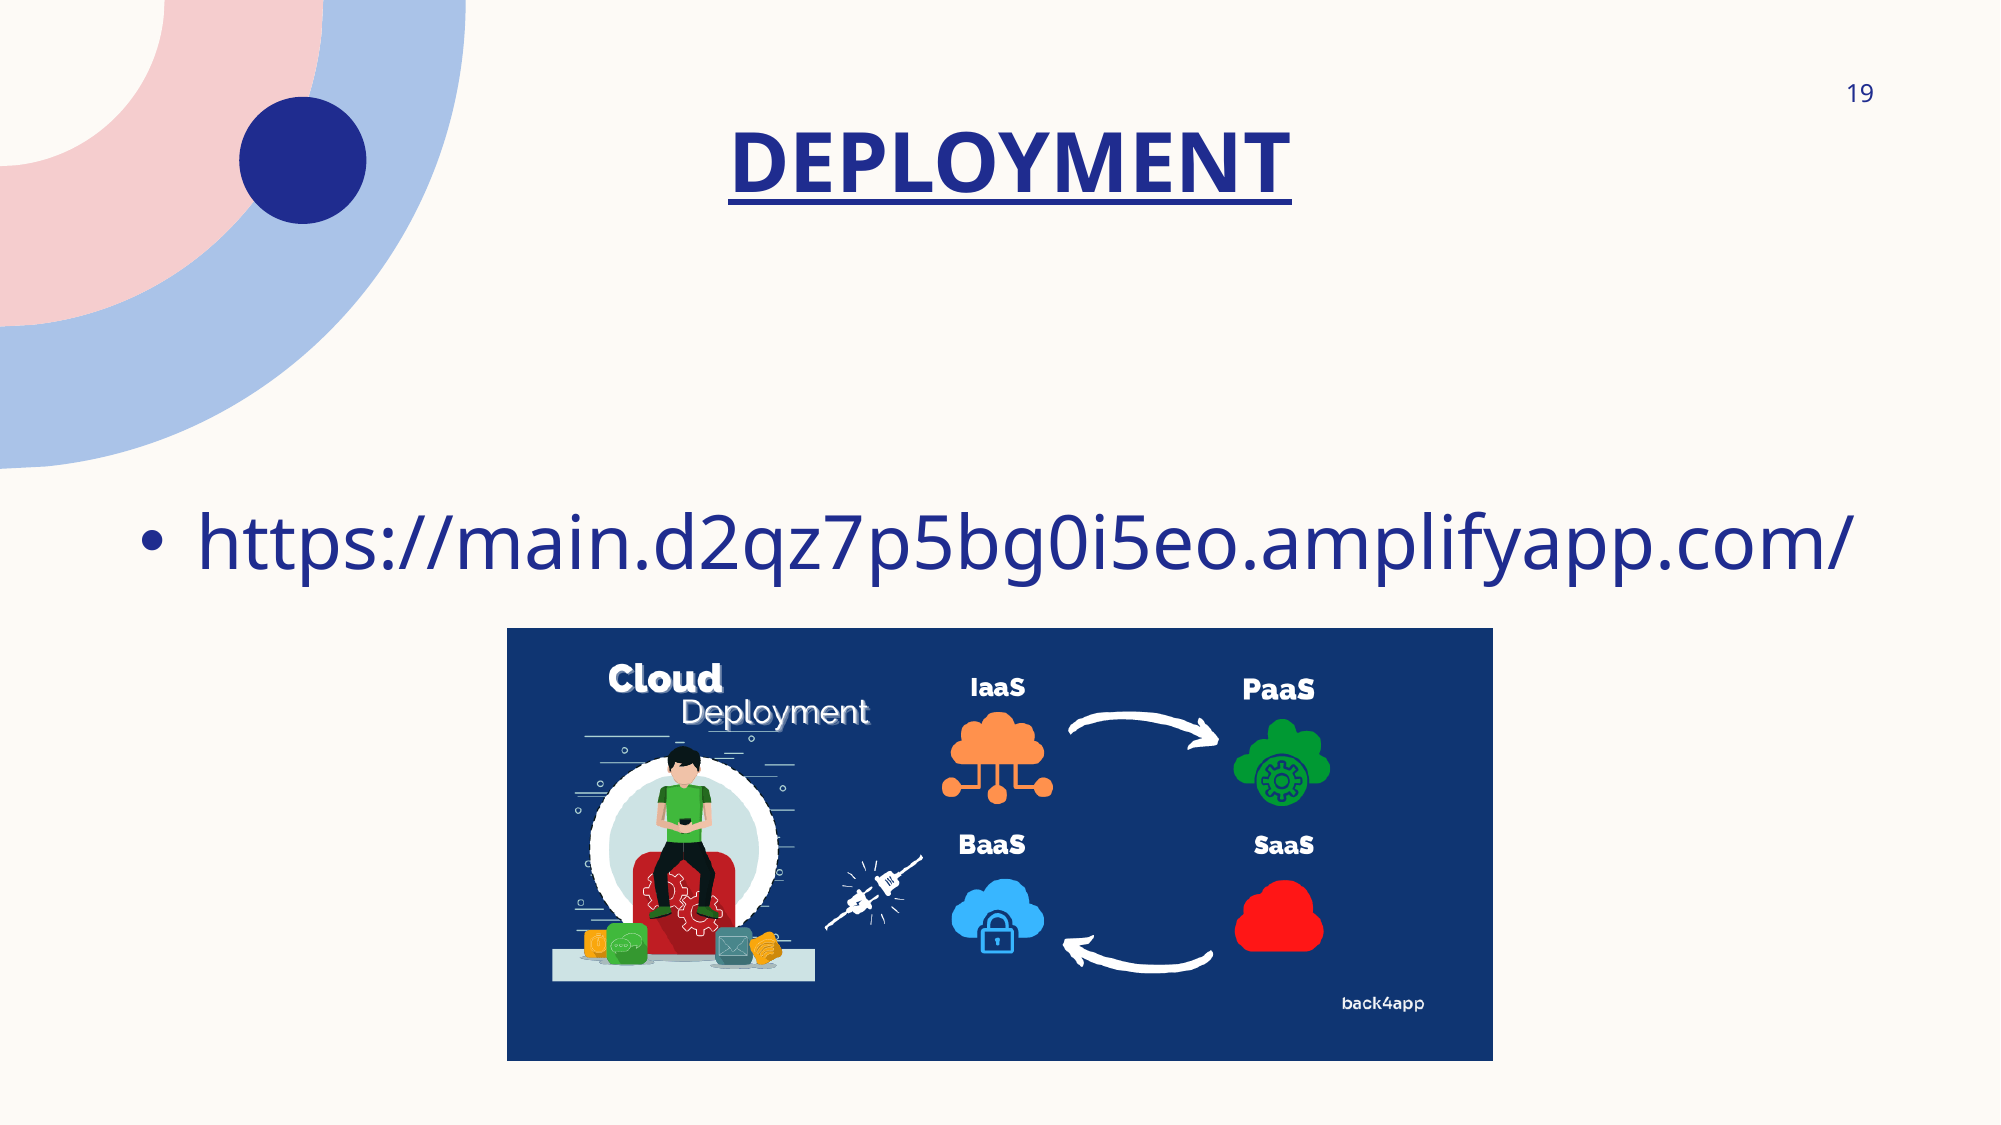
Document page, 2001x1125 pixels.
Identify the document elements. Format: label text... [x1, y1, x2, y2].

picture [507, 628, 1493, 1061]
title deployment [145, 120, 1875, 217]
slide_number 19 [1712, 75, 1875, 116]
list https://main.d2qz7p5bg0i5eo.amplifyapp.com/ [124, 434, 1876, 1073]
